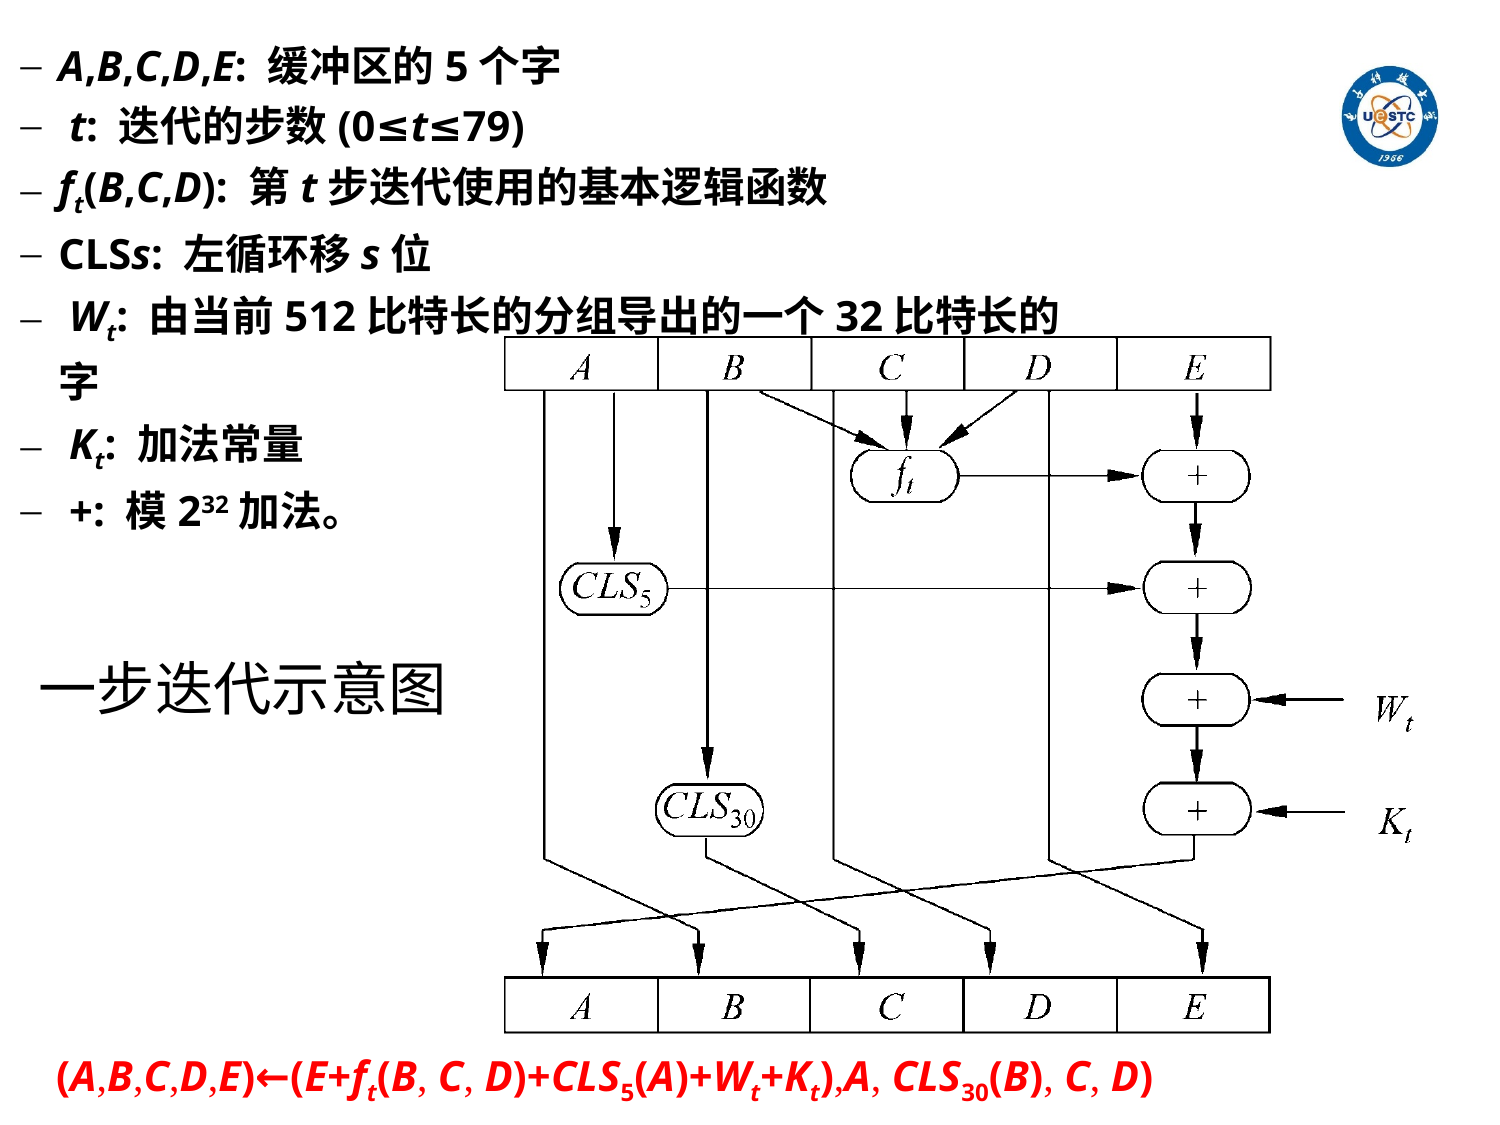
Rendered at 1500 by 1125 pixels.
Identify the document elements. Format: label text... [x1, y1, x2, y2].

picture [1339, 63, 1440, 171]
text_box (A,B,C,D,E)←(E+ft(B, C, D)+CLS5(A)+Wt+Kt),A, CLS30(B), C, D) [41, 1042, 1424, 1114]
text_box A,B,C,D,E: 缓冲区的5个字 t: 迭代的步数(0≤t≤79) ft(B,C,D): 第t步迭代使用的基本逻辑函数 CLSs: 左循环移s位 Wt: 由当前512比特长的分组导出的一个32比特长的字 Kt: 加法常量 +: 模232加法。 [5, 22, 1081, 480]
picture [490, 334, 1424, 1036]
text_box 一步迭代示意图 [23, 645, 490, 730]
